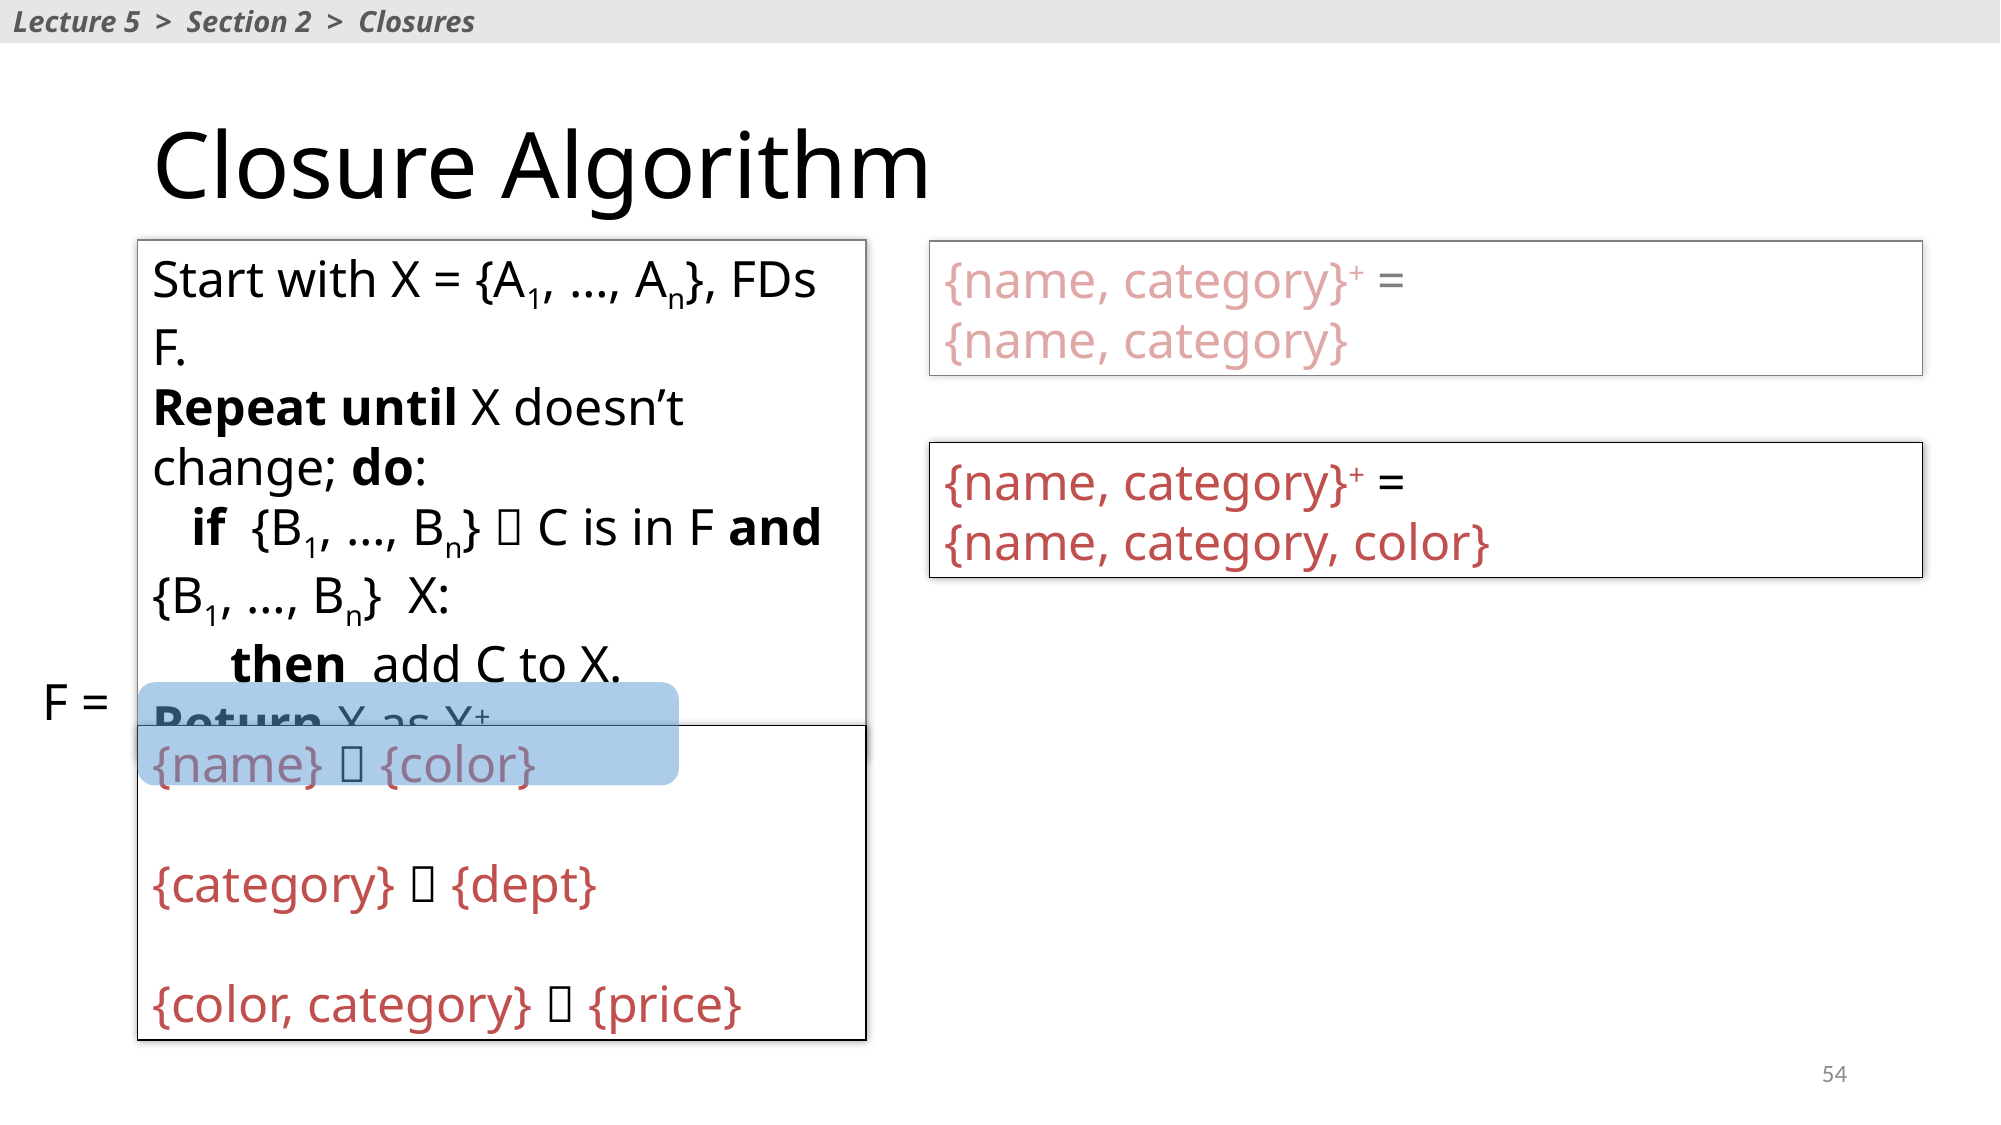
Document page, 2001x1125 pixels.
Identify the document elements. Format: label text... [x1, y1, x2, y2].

text_box {name, category}+ = {name, category, color} [929, 442, 1923, 578]
text_box F = [27, 663, 125, 739]
slide_number 54 [1412, 1042, 1863, 1103]
text_box [136, 681, 680, 787]
text_box {name}  {color} {category}  {dept} {color, category}  {price} [137, 725, 866, 1041]
title Closure Algorithm [137, 59, 1863, 278]
text_box [907, 204, 1957, 411]
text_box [0, 0, 2000, 47]
